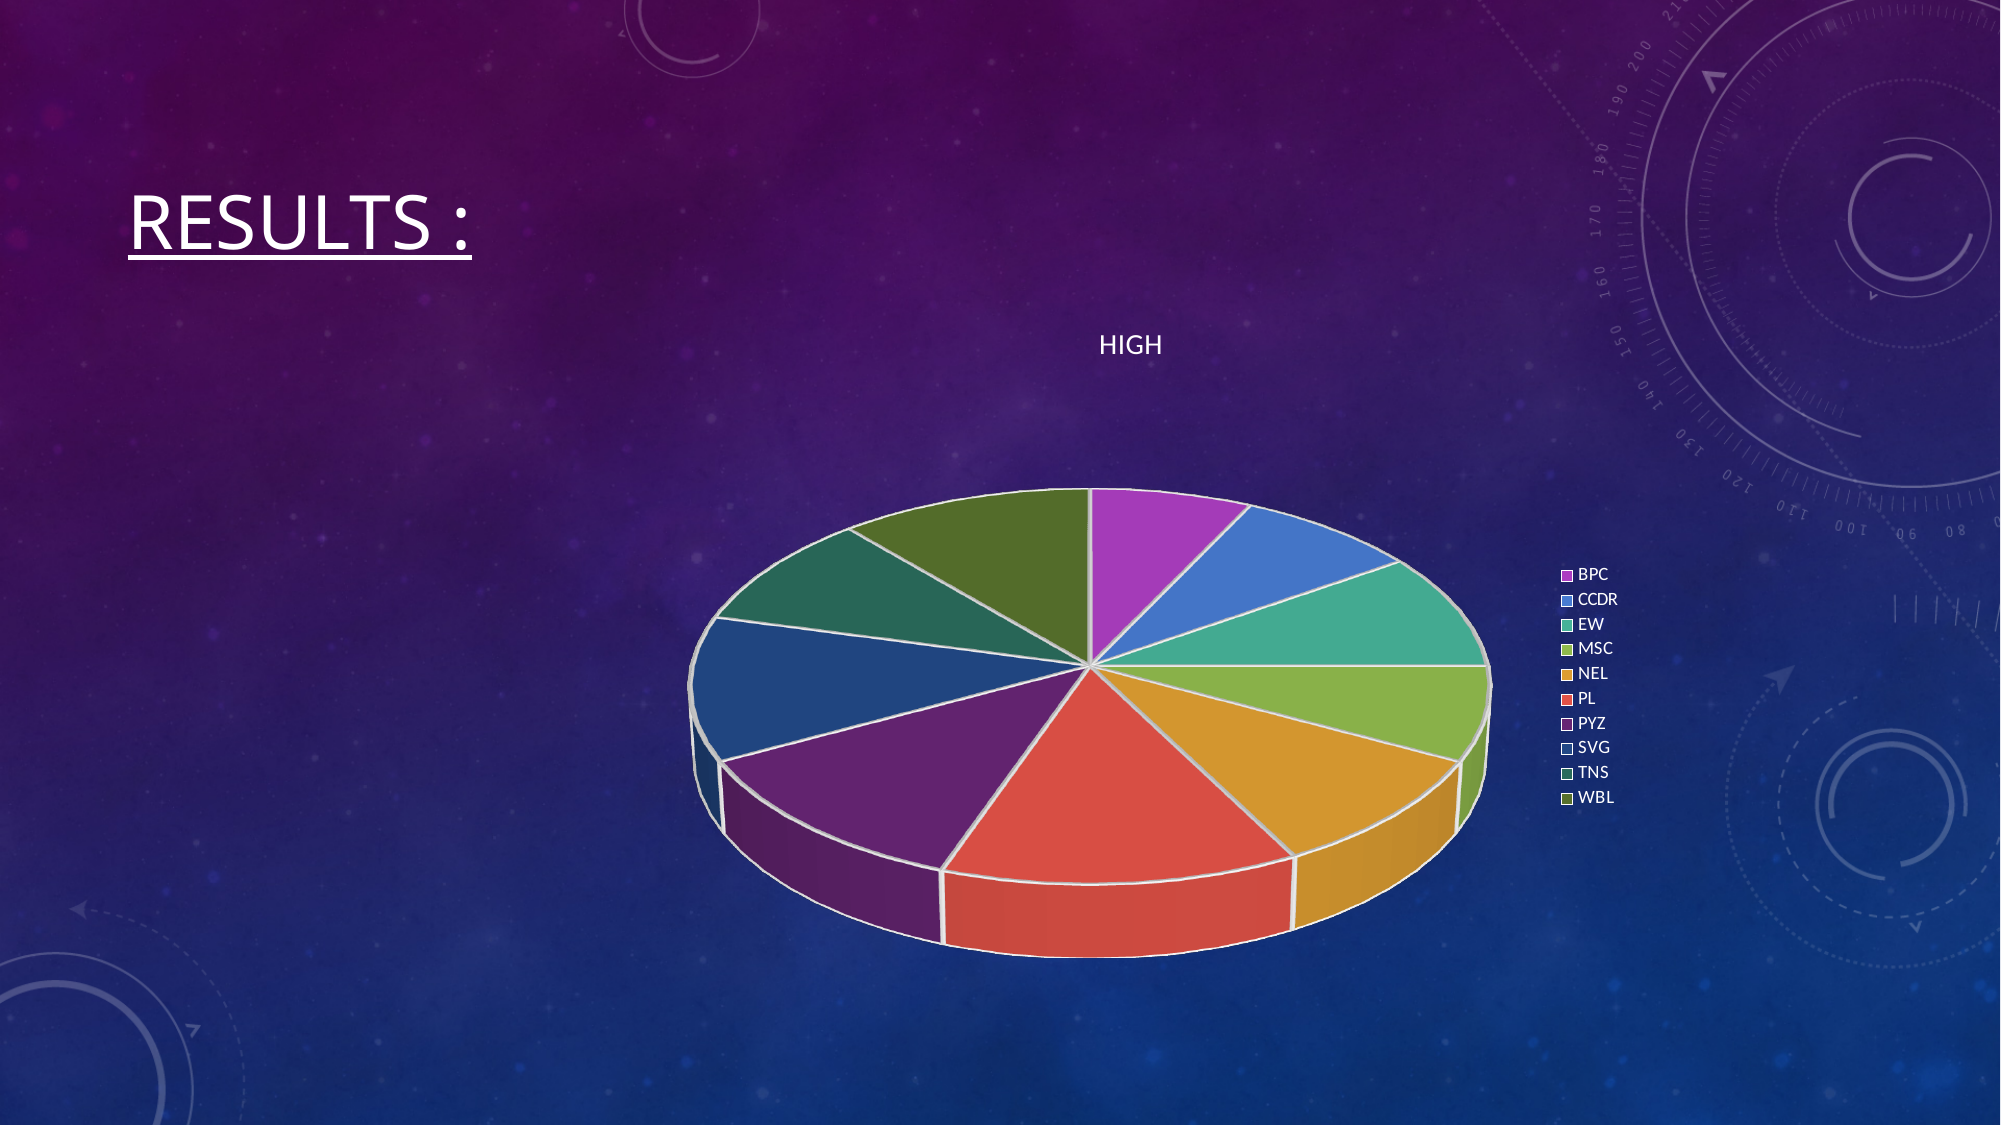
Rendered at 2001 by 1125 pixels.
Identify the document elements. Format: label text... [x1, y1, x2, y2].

title Results : [112, 99, 1775, 339]
chart [624, 299, 1638, 1076]
picture [0, 0, 2001, 1125]
